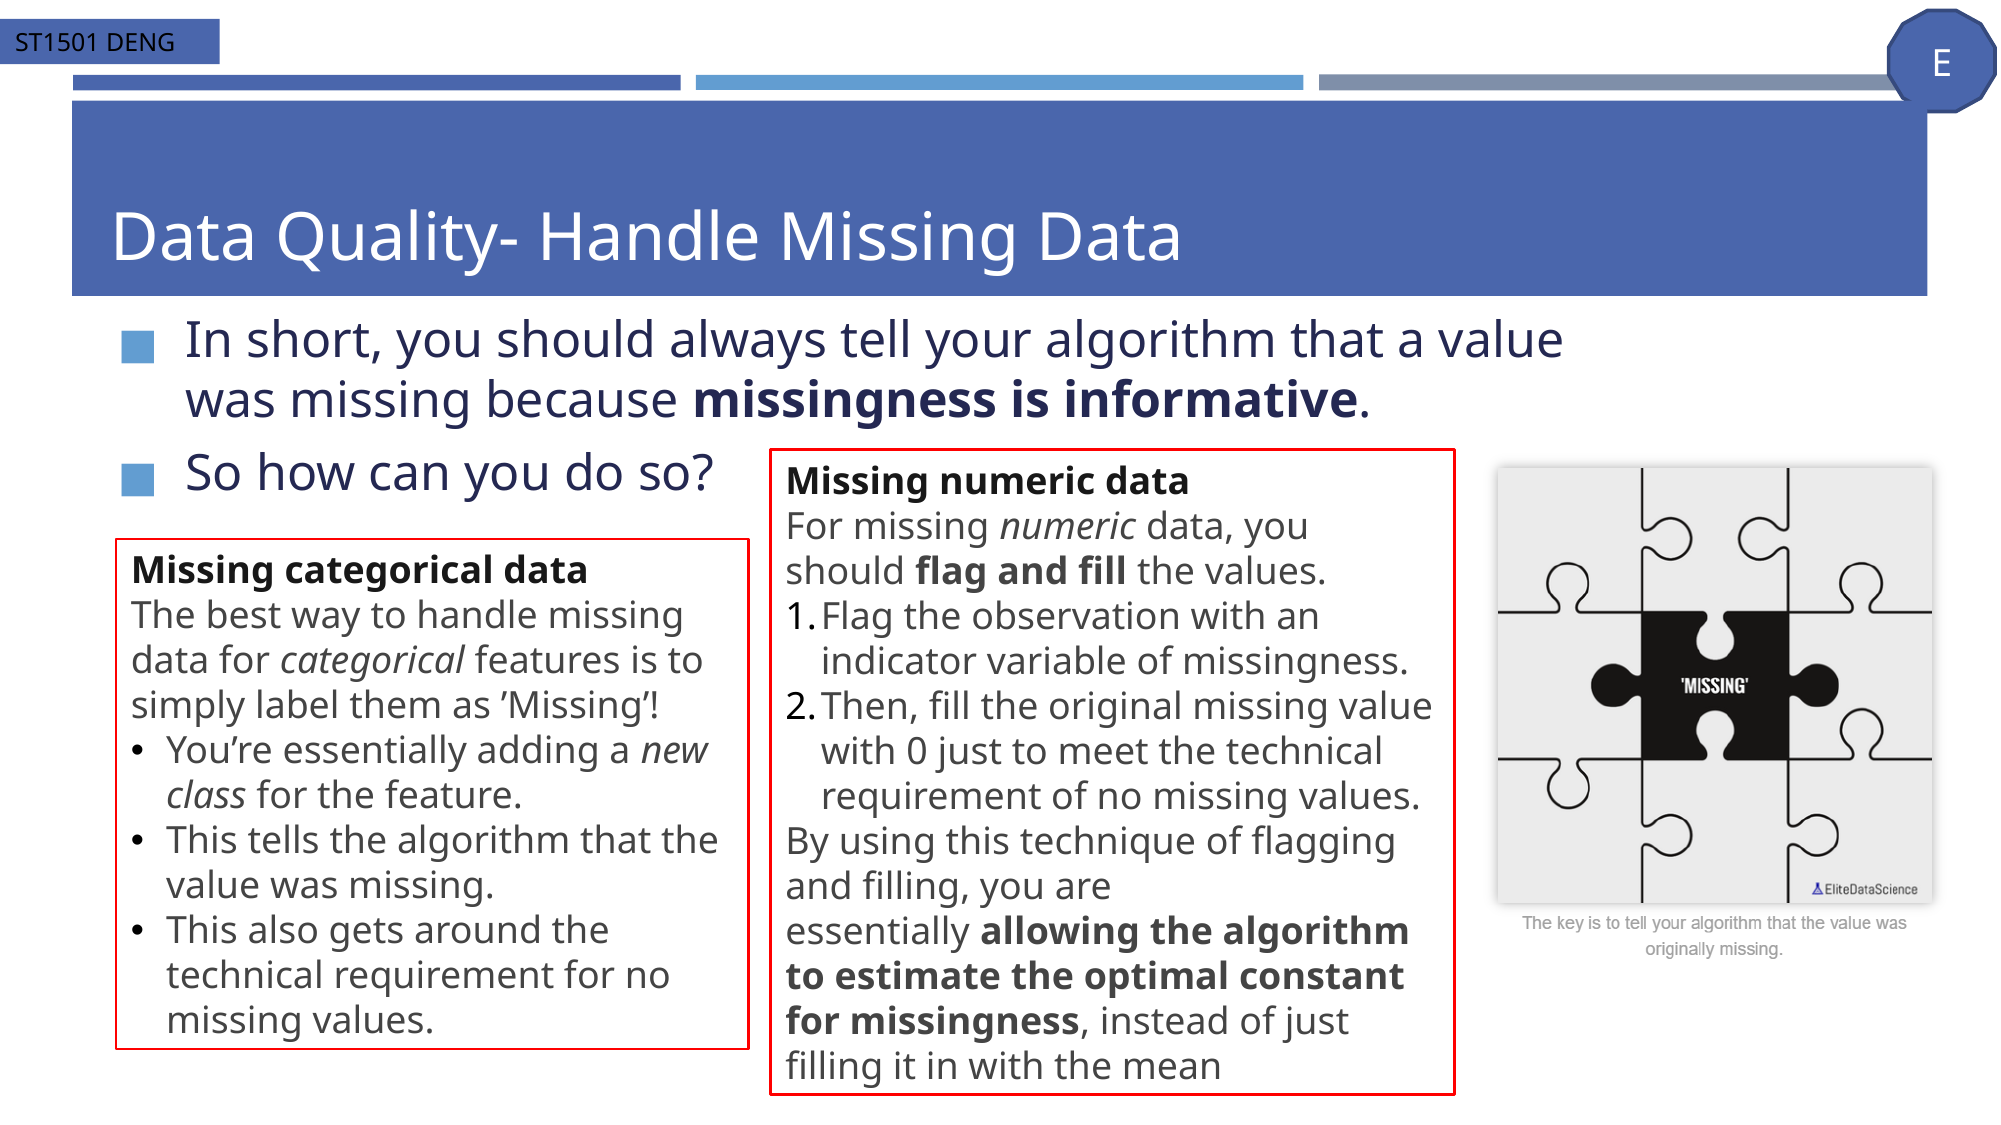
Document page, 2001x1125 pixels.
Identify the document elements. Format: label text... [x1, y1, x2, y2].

text_box Missing categorical data The best way to handle missing data for categorical features is to simply label them as ’Missing’! You’re essentially adding a new class for the feature. This tells the algorithm that the value was missing. This also gets around the technical requirement for no missing values. [116, 539, 749, 1049]
picture [1476, 452, 1950, 962]
title Data Quality- Handle Missing Data [95, 115, 1905, 282]
text_box Missing numeric data For missing numeric data, you should flag and fill the values. Flag the observation with an indicator variable of missingness. Then, fill the original missing value with 0 just to meet the technical requirement of no missing values. By using this technique of flagging and filling, you are essentially allowing the algorithm to estimate the optimal constant for missingness, instead of just filling it in with the mean [770, 449, 1455, 1095]
list In short, you should always tell your algorithm that a value was missing because missingness is informative. So how can you do so? [95, 339, 1660, 562]
